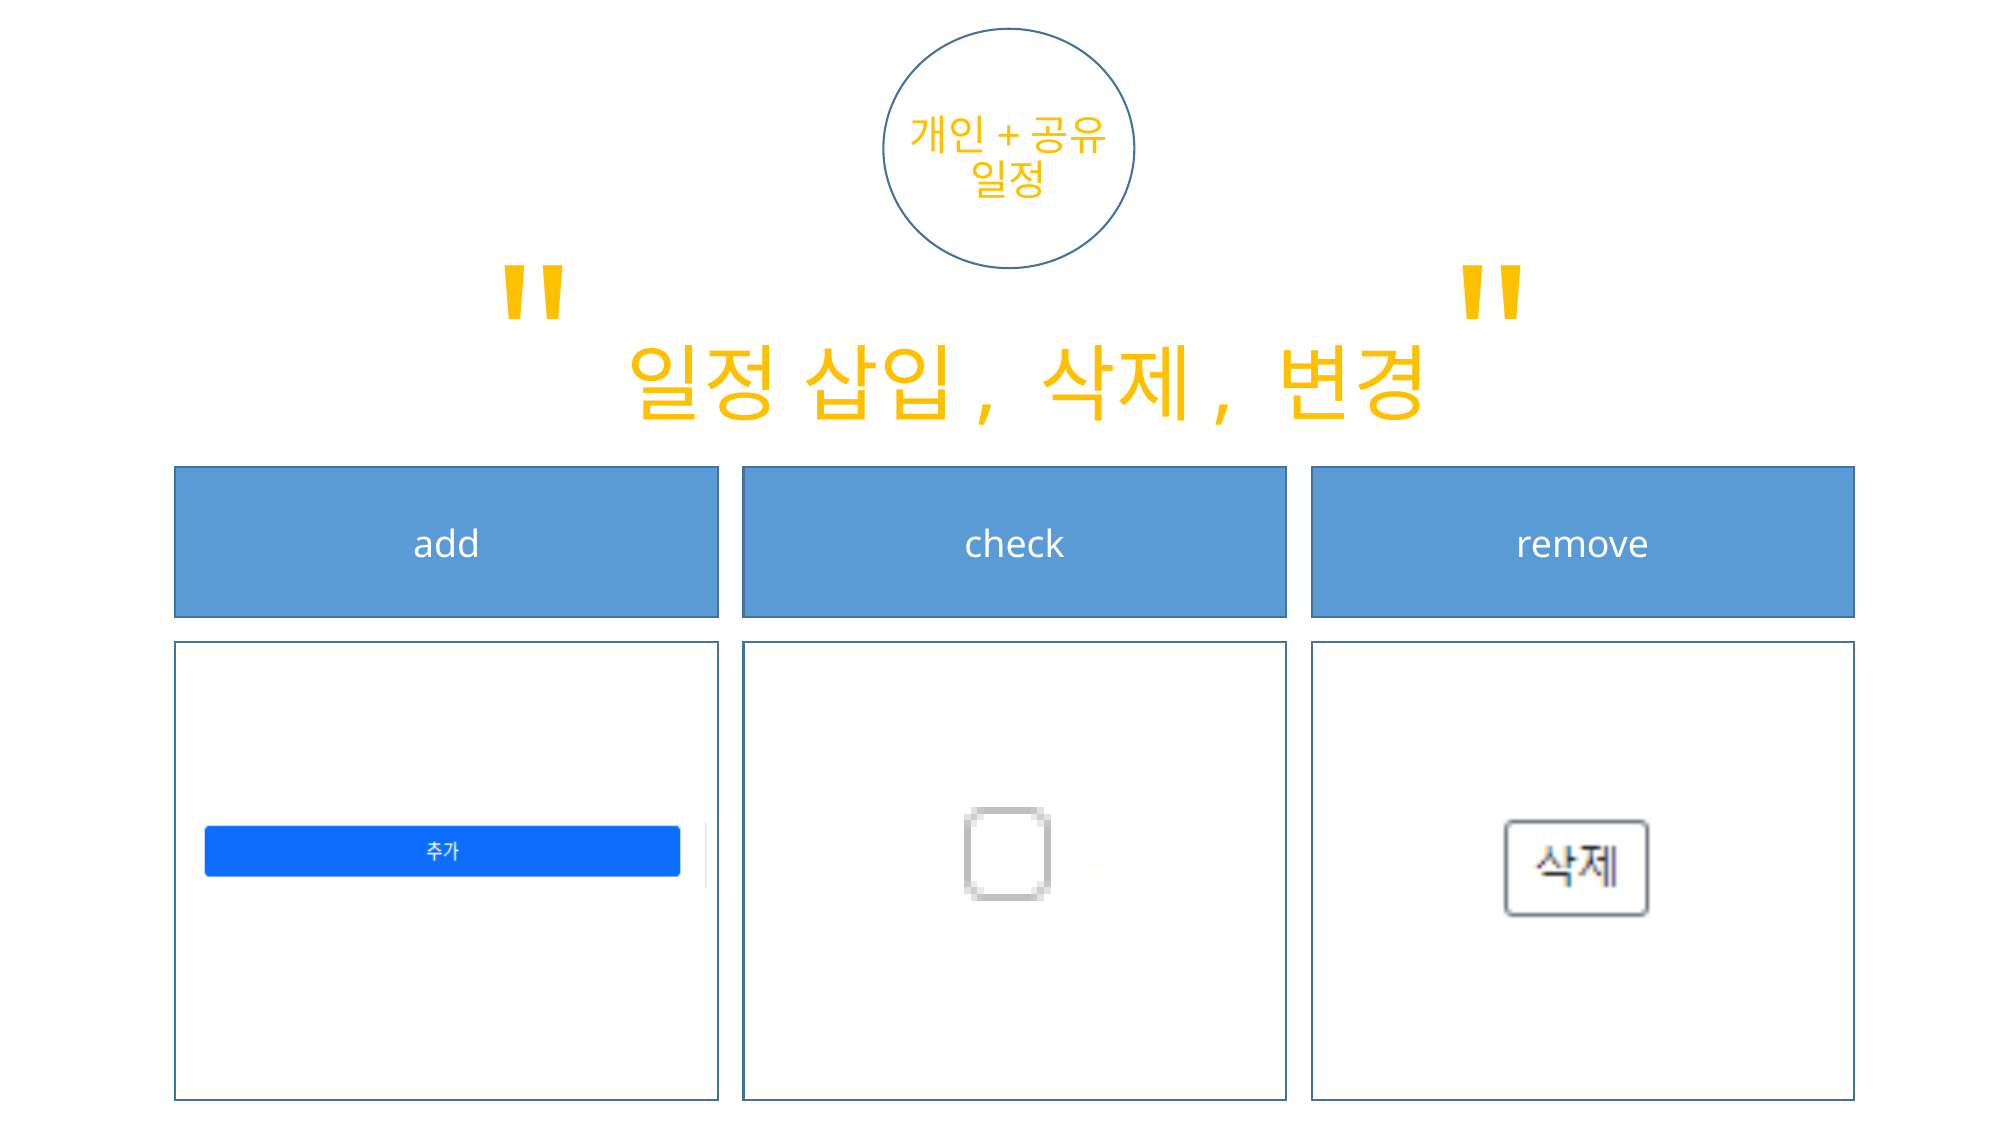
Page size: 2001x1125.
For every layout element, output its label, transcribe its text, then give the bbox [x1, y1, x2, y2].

text_box 개인+공유 일정 [497, 89, 1521, 211]
picture [1461, 795, 1695, 948]
picture [931, 734, 1098, 948]
text_box [742, 641, 1287, 1101]
text_box add [174, 466, 719, 618]
text_box [1311, 641, 1855, 1101]
picture [184, 823, 709, 888]
text_box remove [1311, 466, 1855, 618]
text_box "일정 삽입, 삭제, 변경" [215, 211, 1811, 467]
text_box check [742, 467, 1287, 618]
text_box [898, 27, 1119, 89]
text_box [174, 641, 719, 1101]
